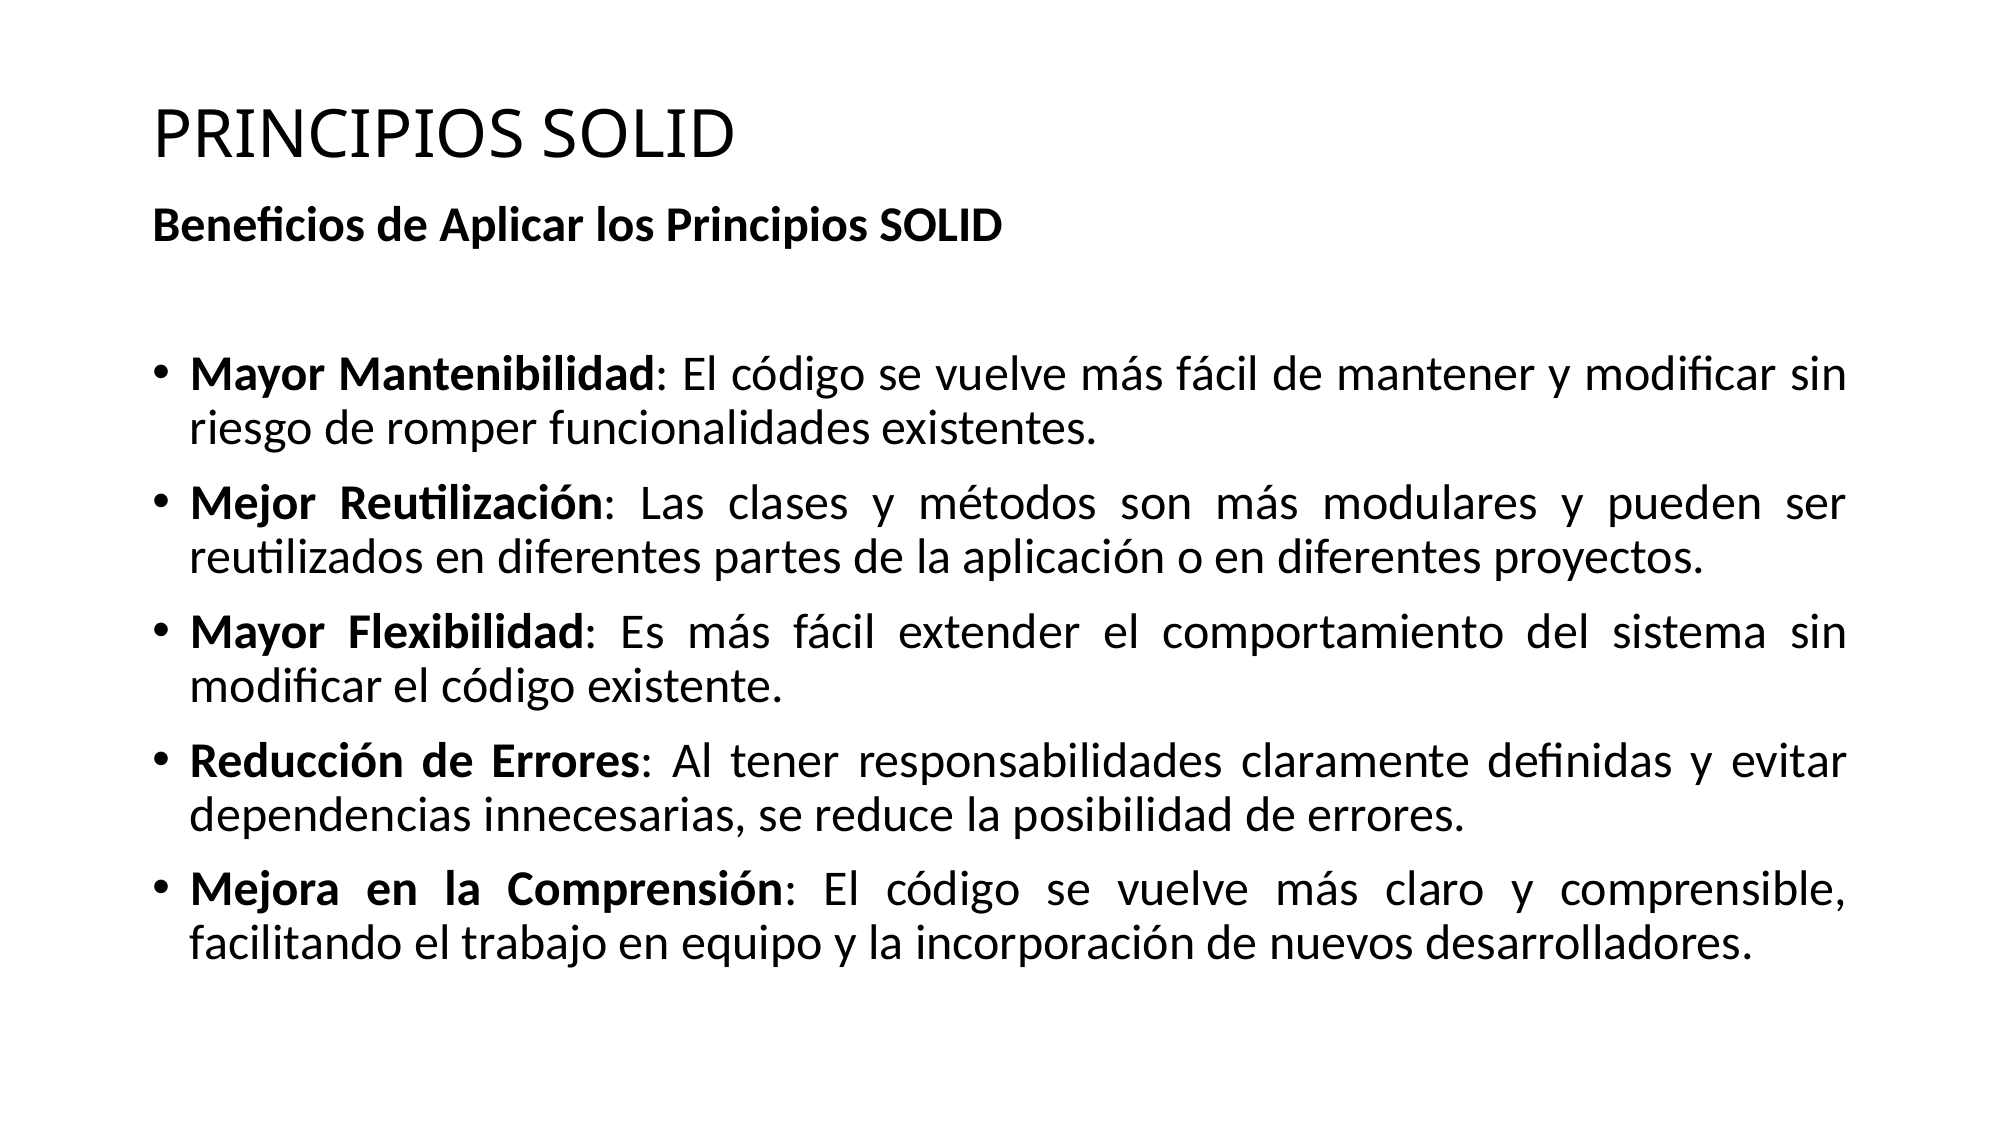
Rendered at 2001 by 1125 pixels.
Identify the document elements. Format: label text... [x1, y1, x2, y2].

list Beneficios de Aplicar los Principios SOLID Mayor Mantenibilidad: El código se vuelve más fácil de mantener y modificar sin riesgo de romper funcionalidades existentes. Mejor Reutilización: Las clases y métodos son más modulares y pueden ser reutilizados en diferentes partes de la aplicación o en diferentes proyectos. Mayor Flexibilidad: Es más fácil extender el comportamiento del sistema sin modificar el código existente. Reducción de Errores: Al tener responsabilidades claramente definidas y evitar dependencias innecesarias, se reduce la posibilidad de errores. Mejora en la Comprensión: El código se vuelve más claro y comprensible, facilitando el trabajo en equipo y la incorporación de nuevos desarrolladores. [137, 190, 1863, 998]
title PRINCIPIOS SOLID [137, 80, 1863, 190]
